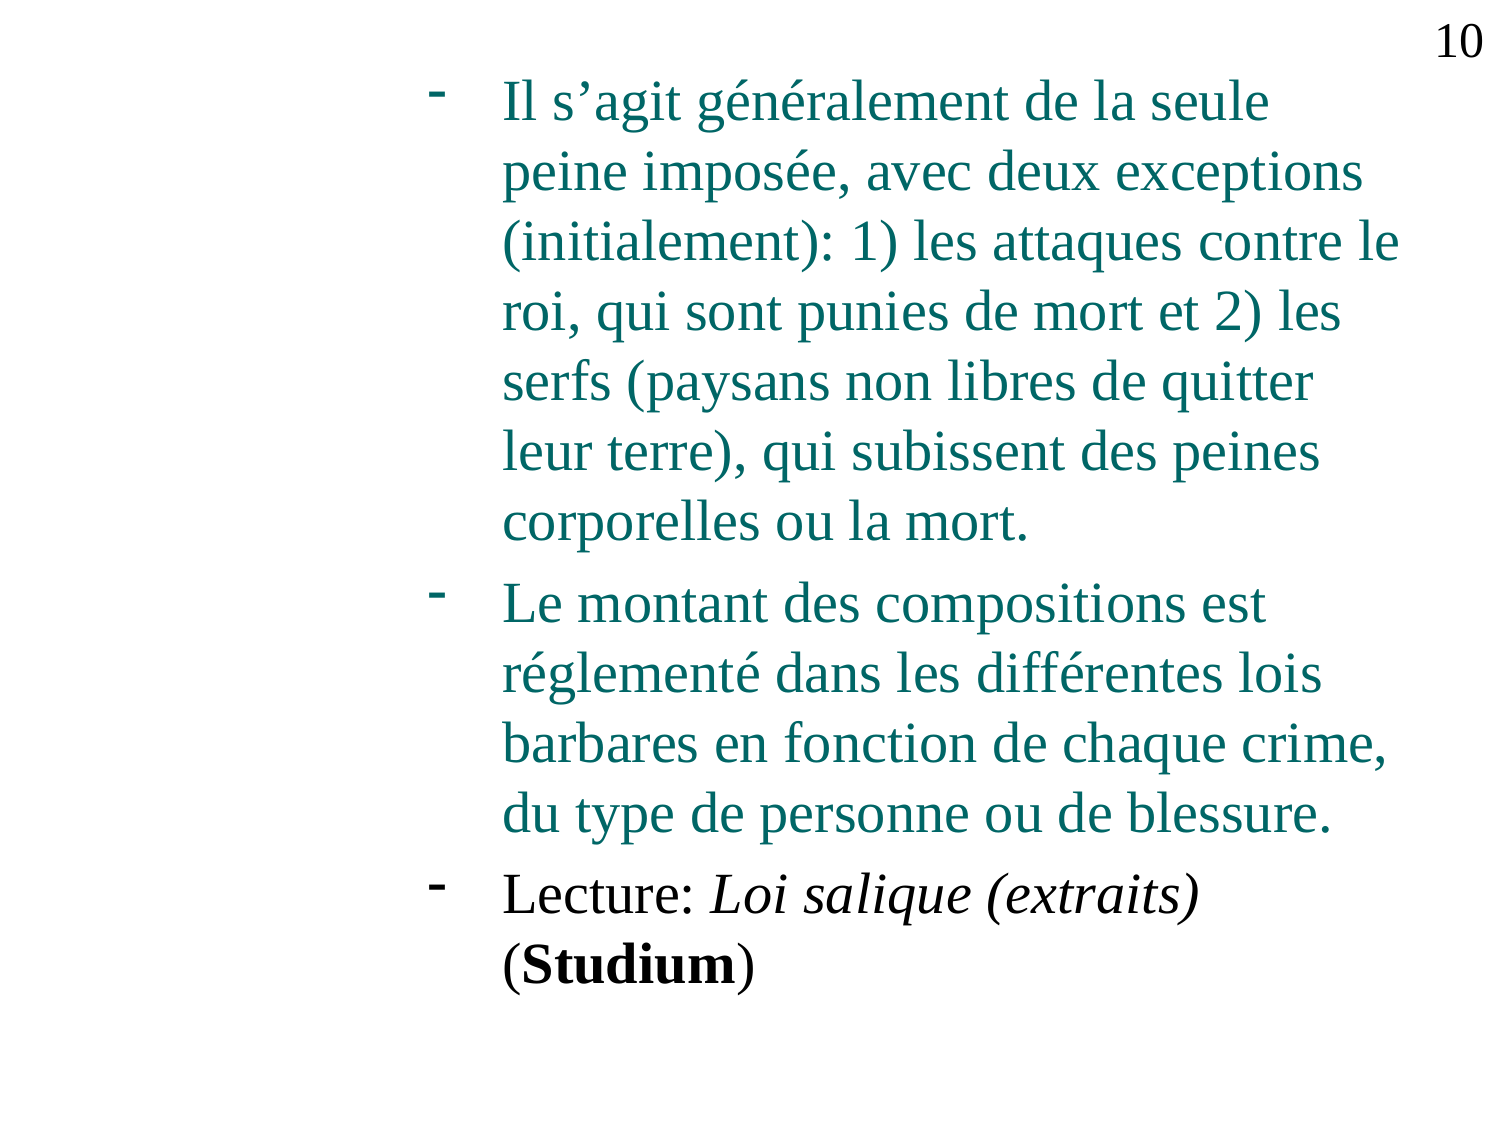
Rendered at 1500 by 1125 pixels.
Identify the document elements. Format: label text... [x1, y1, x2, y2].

list Il s’agit généralement de la seule peine imposée, avec deux exceptions (initialement): 1) les attaques contre le roi, qui sont punies de mort et 2) les serfs (paysans non libres de quitter leur terre), qui subissent des peines corporelles ou la mort. Le montant des compositions est réglementé dans les différentes lois barbares en fonction de chaque crime, du type de personne ou de blessure. Lecture: Loi salique (extraits) (Studium) [111, 54, 1424, 1095]
slide_number 10 [1387, 0, 1500, 63]
